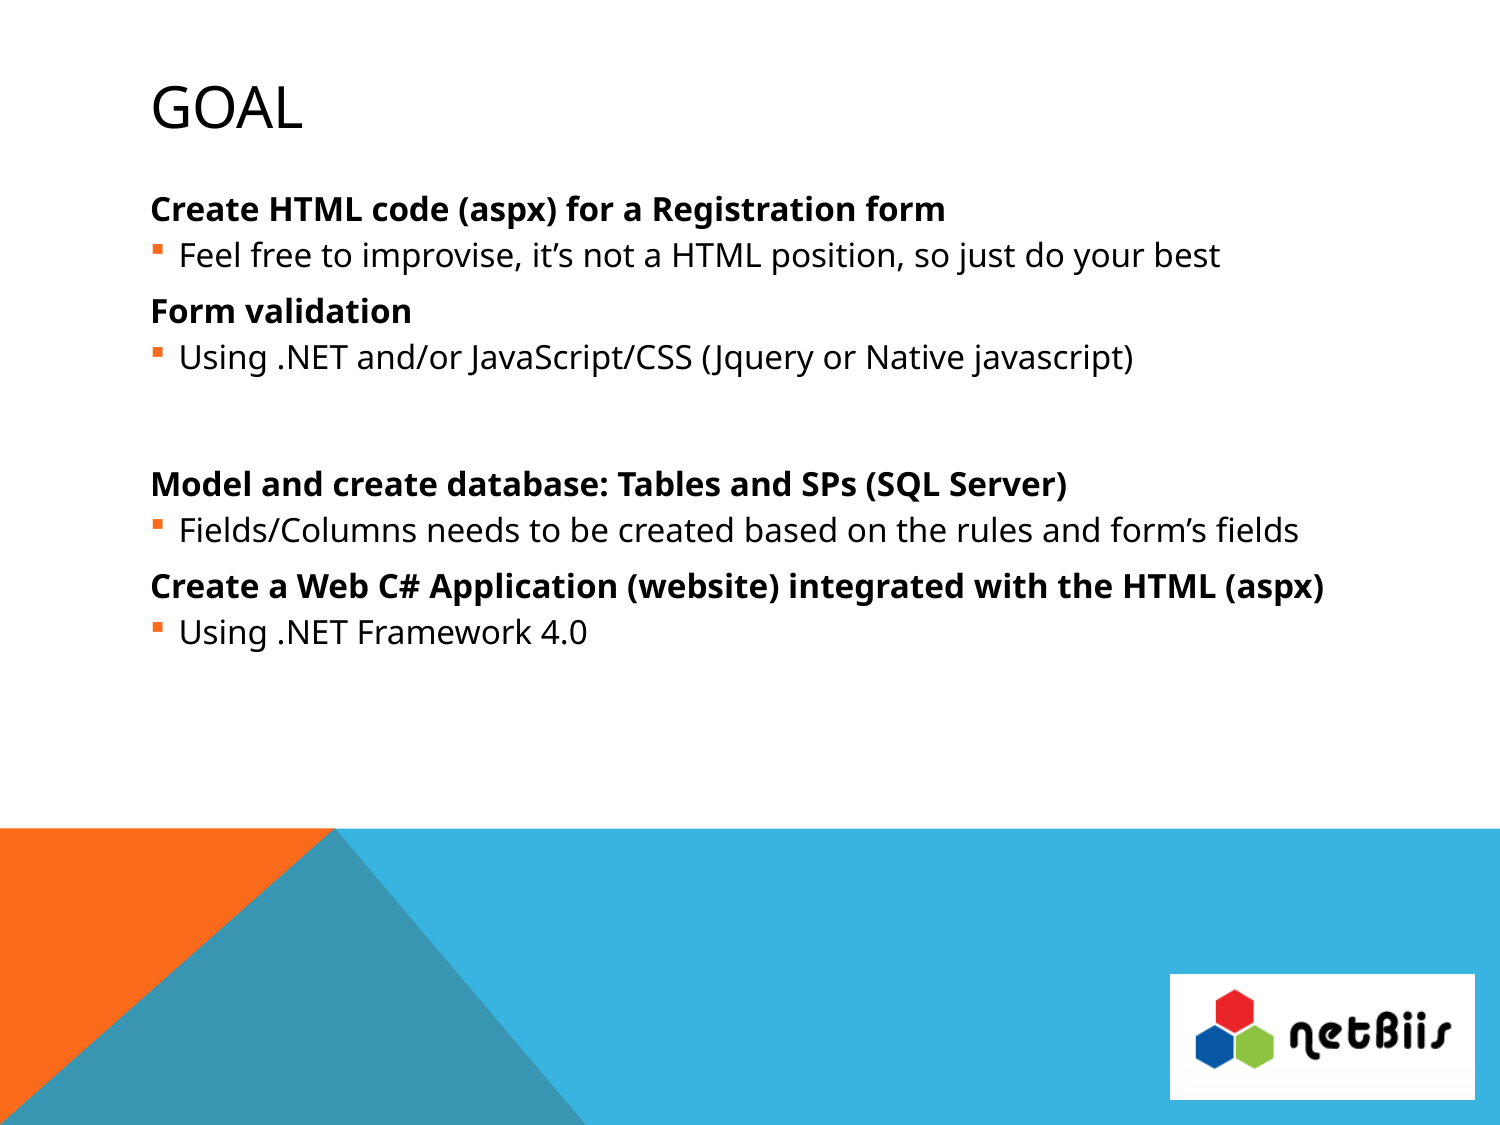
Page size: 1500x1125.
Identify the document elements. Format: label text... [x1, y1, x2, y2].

picture [1170, 974, 1475, 1100]
title Goal [135, 60, 1369, 150]
list Create HTML code (aspx) for a Registration form Feel free to improvise, it’s not a HTML position, so just do your best Form validation Using .NET and/or JavaScript/CSS (Jquery or Native javascript) Model and create database: Tables and SPs (SQL Server) Fields/Columns needs to be created based on the rules and form’s fields Create a Web C# Application (website) integrated with the HTML (aspx) Using .NET Framework 4.0 [135, 180, 1369, 768]
